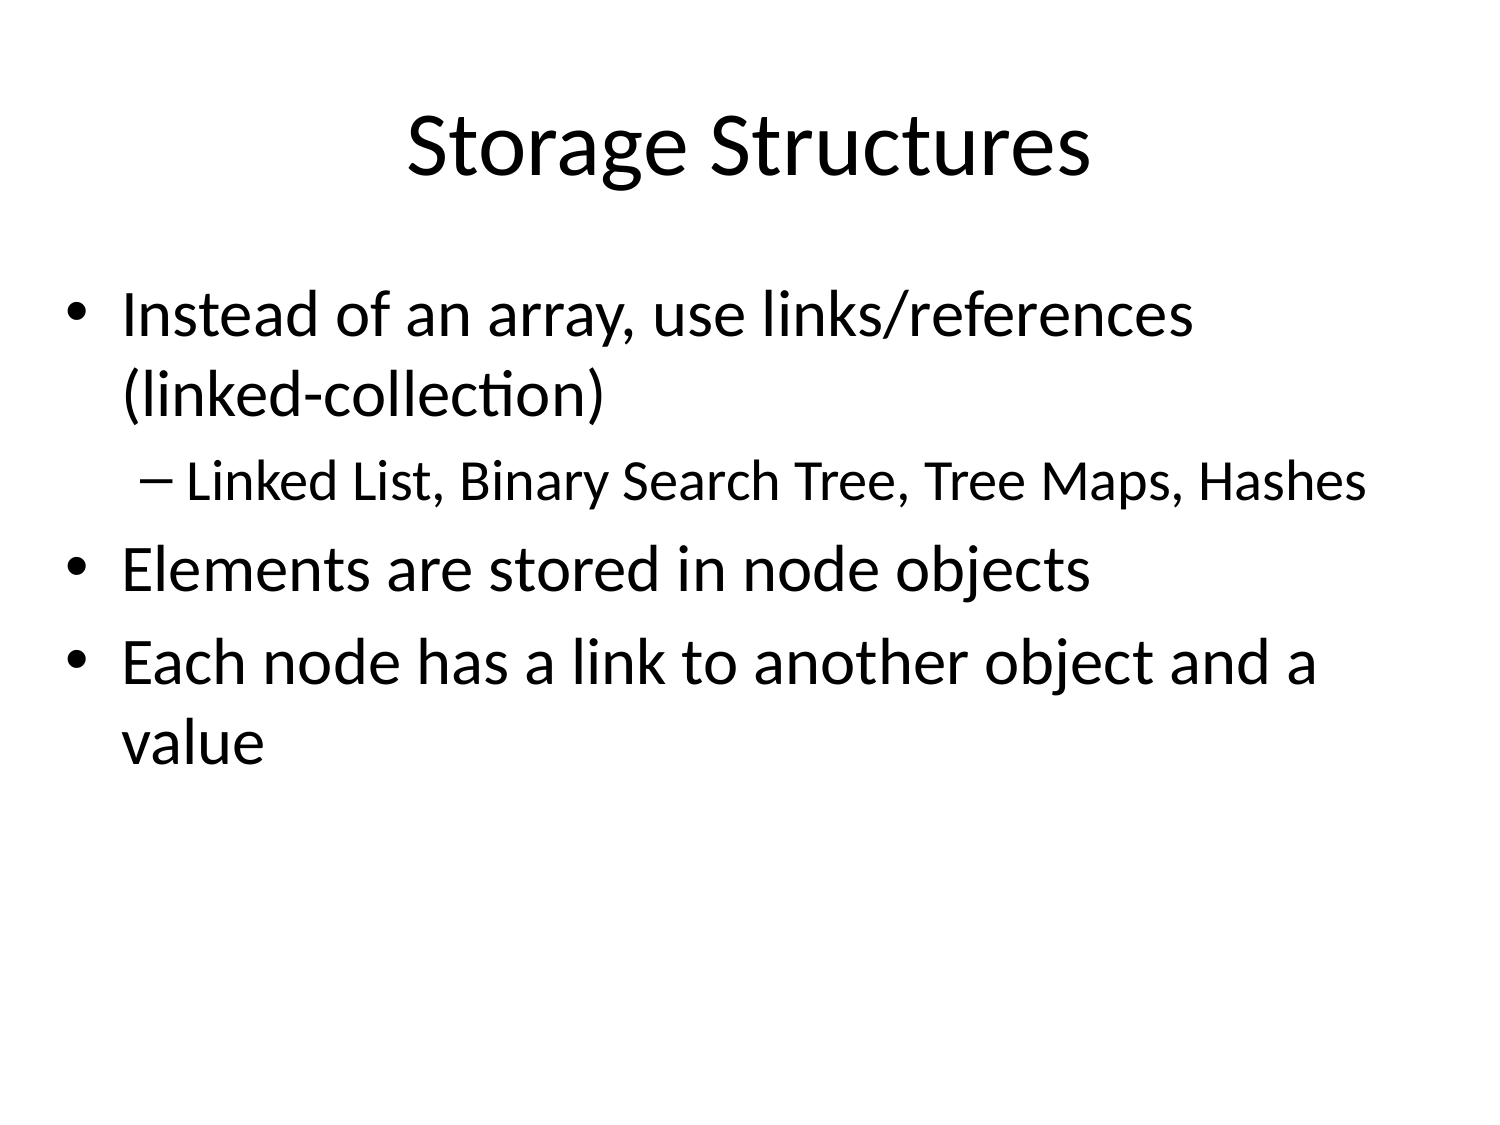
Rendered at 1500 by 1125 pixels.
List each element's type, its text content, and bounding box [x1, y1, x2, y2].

title Storage Structures [75, 45, 1425, 233]
list Instead of an array, use links/references (linked-collection) Linked List, Binary Search Tree, Tree Maps, Hashes Elements are stored in node objects Each node has a link to another object and a value [50, 262, 1425, 1005]
